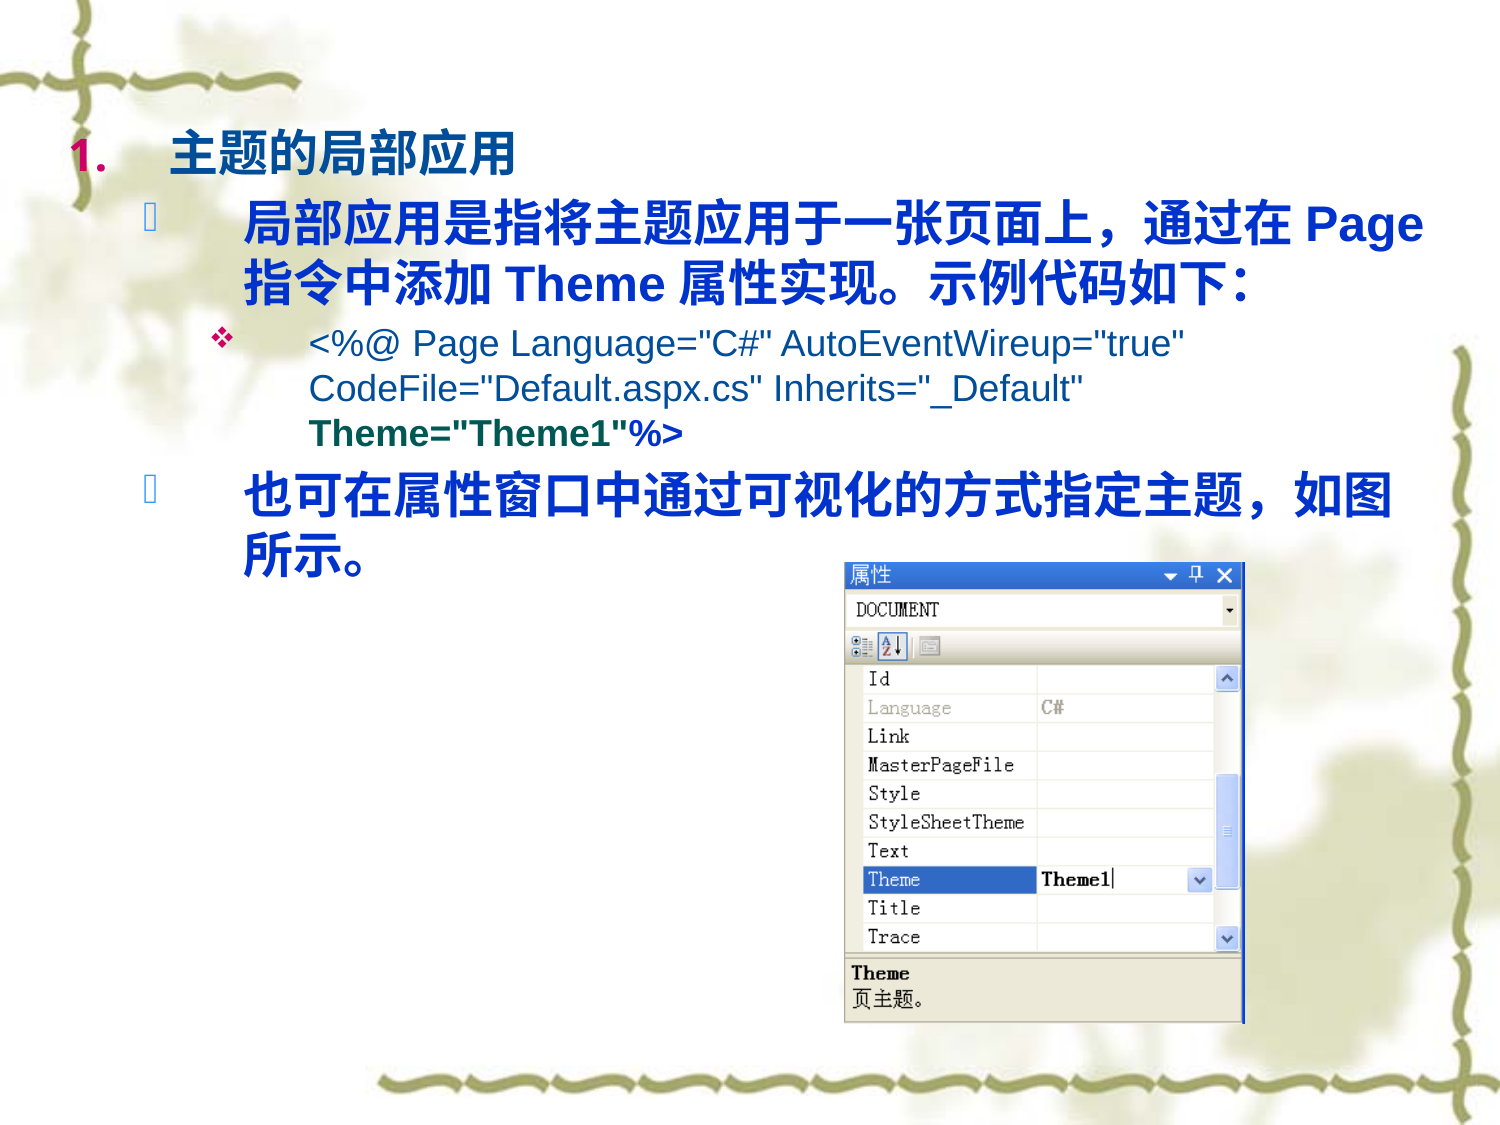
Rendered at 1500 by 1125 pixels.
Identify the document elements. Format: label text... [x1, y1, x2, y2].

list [844, 562, 1245, 1024]
picture [0, 0, 1500, 1125]
list 主题的局部应用 局部应用是指将主题应用于一张页面上，通过在Page指令中添加Theme属性实现。示例代码如下： <%@ Page Language="C#" AutoEventWireup="true" CodeFile="Default.aspx.cs" Inherits="_Default" Theme="Theme1"%> 也可在属性窗口中通过可视化的方式指定主题，如图所示。 [52, 113, 1455, 634]
